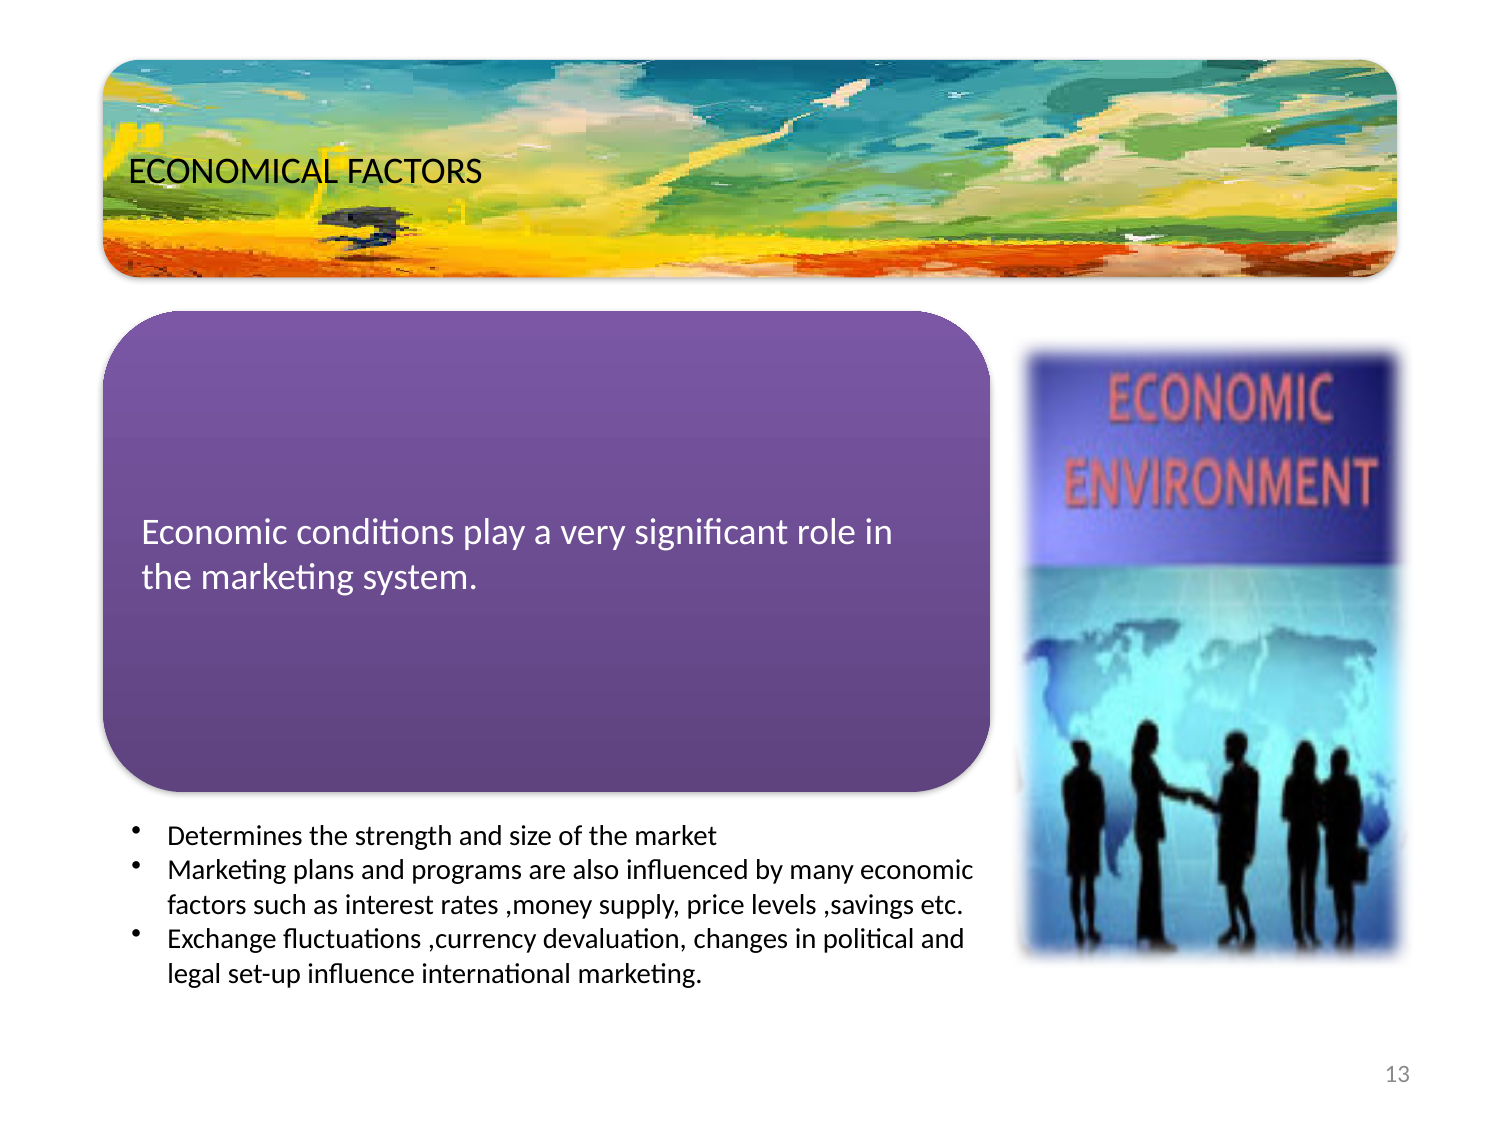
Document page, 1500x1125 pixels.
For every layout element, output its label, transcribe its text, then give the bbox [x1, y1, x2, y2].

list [102, 310, 991, 1014]
picture [1010, 334, 1415, 970]
slide_number 13 [1074, 1042, 1425, 1103]
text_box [102, 59, 1398, 278]
